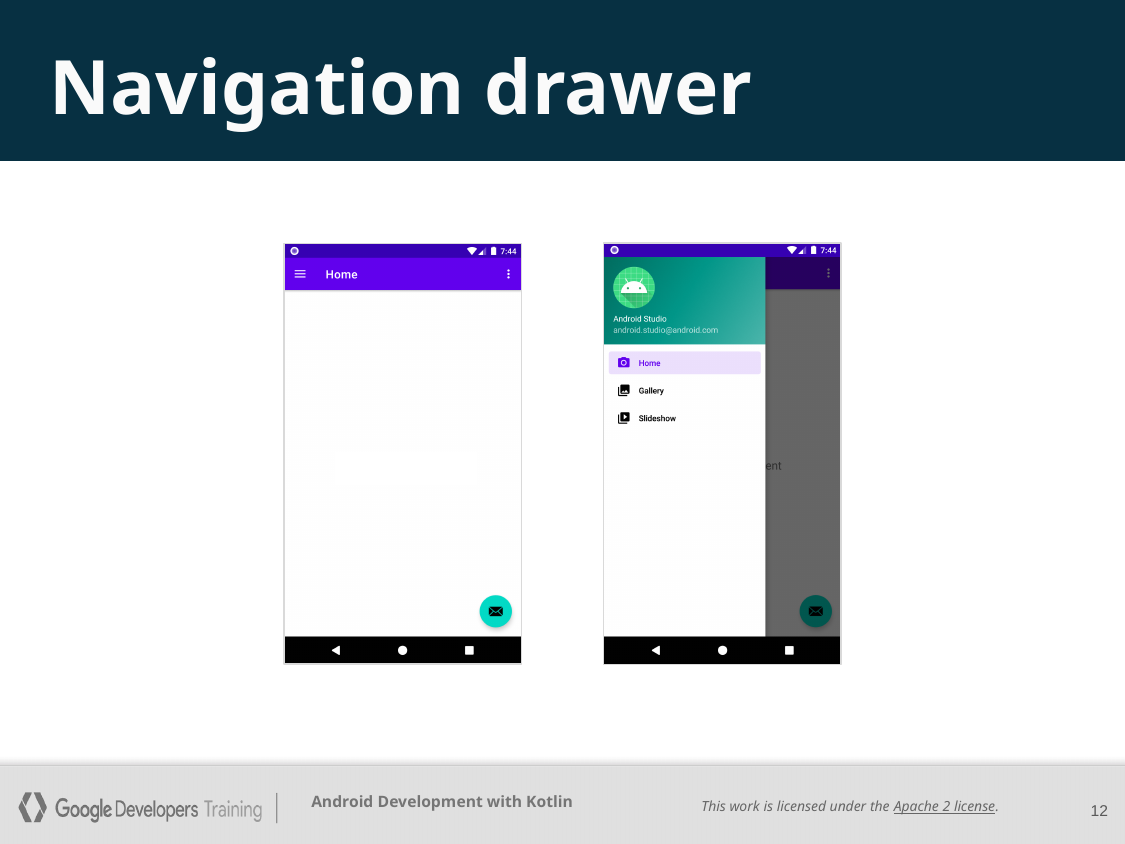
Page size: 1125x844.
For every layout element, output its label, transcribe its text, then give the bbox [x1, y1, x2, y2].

title Navigation drawer [38, 28, 1087, 122]
slide_number 12 [1051, 777, 1120, 842]
picture [0, 161, 1125, 844]
